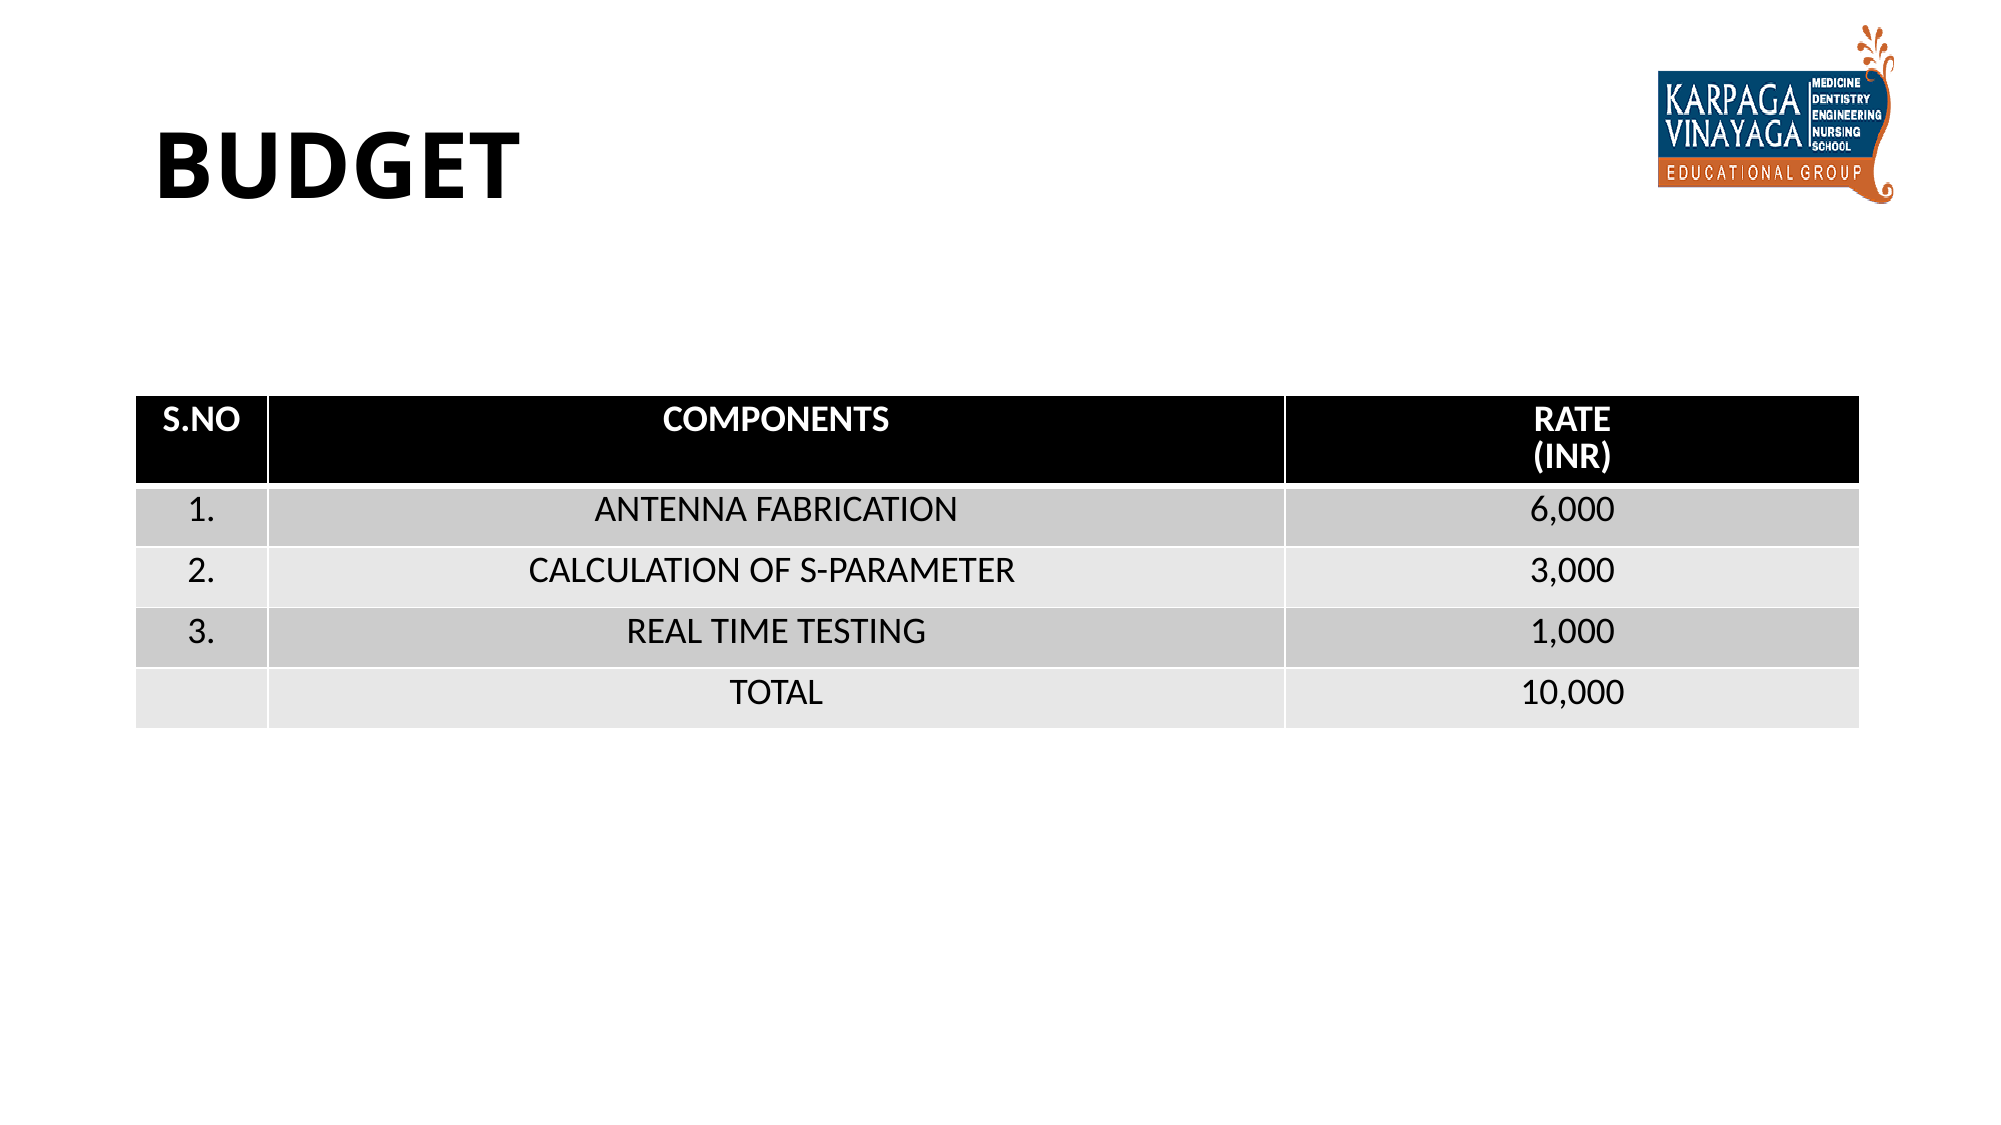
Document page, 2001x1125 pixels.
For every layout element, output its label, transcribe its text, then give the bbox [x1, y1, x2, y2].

table_header S.NO [136, 396, 267, 483]
table_cell 6,000 [1286, 489, 1859, 546]
table_cell 2. [136, 548, 267, 607]
table_cell TOTAL [269, 669, 1284, 728]
table_cell 3,000 [1286, 548, 1859, 607]
table_cell 1,000 [1286, 608, 1859, 667]
table_header COMPONENTS [269, 396, 1284, 483]
table_cell [136, 669, 267, 728]
table_cell 3. [136, 608, 267, 667]
title BUDGET [137, 59, 1863, 278]
table_cell REAL TIME TESTING [269, 608, 1284, 667]
table_cell 10,000 [1286, 669, 1859, 728]
table_header RATE (INR) [1286, 396, 1859, 483]
picture [1657, 25, 1894, 204]
table_cell CALCULATION OF S-PARAMETER [269, 548, 1284, 607]
table_cell 1. [136, 489, 267, 546]
table_cell ANTENNA FABRICATION [269, 489, 1284, 546]
